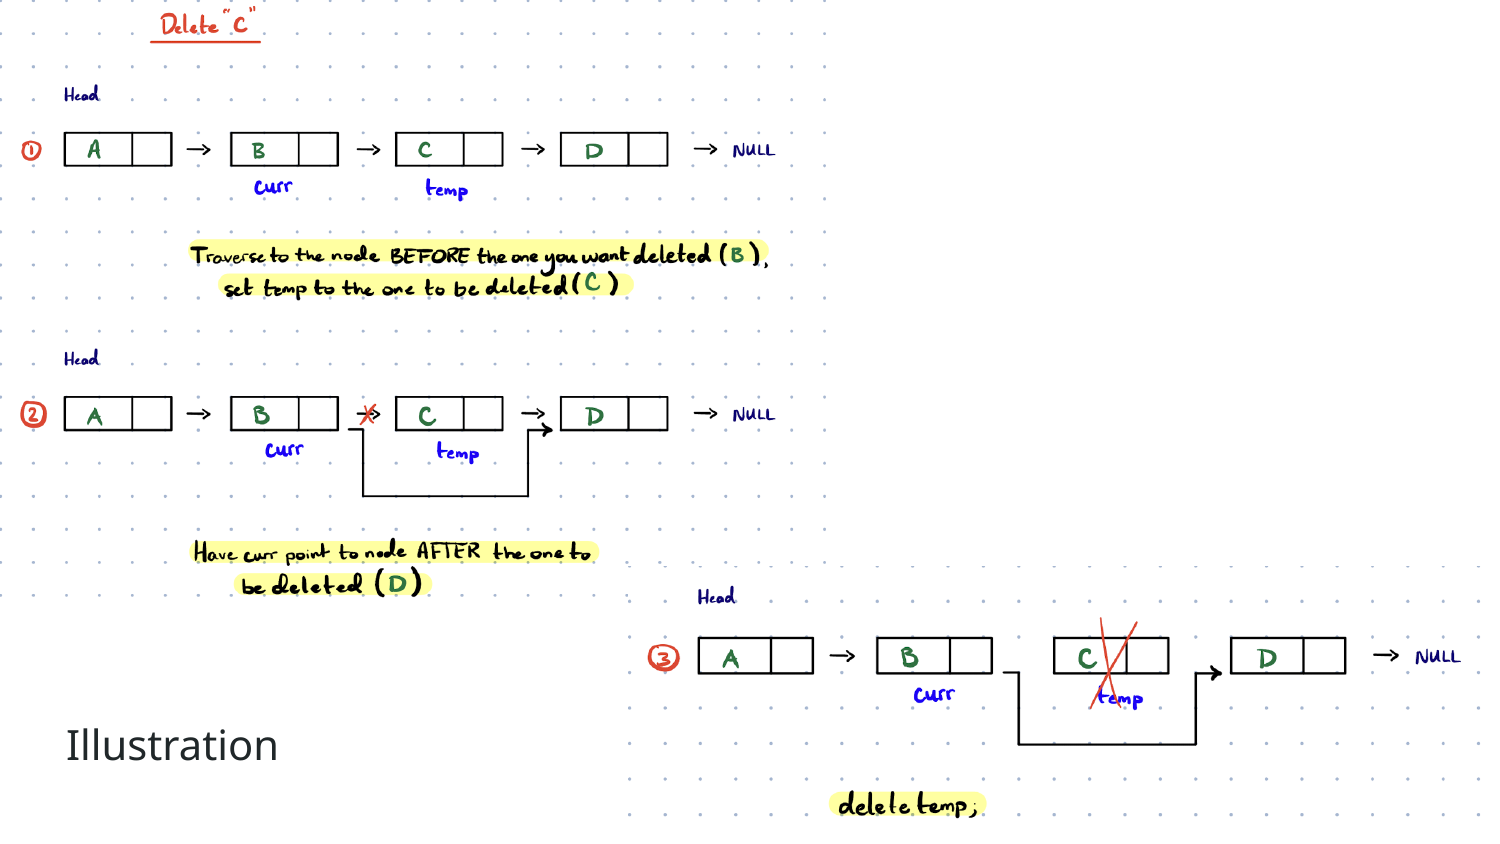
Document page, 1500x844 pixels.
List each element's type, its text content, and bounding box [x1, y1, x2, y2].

list Illustration [51, 695, 623, 794]
picture [0, 0, 1500, 837]
